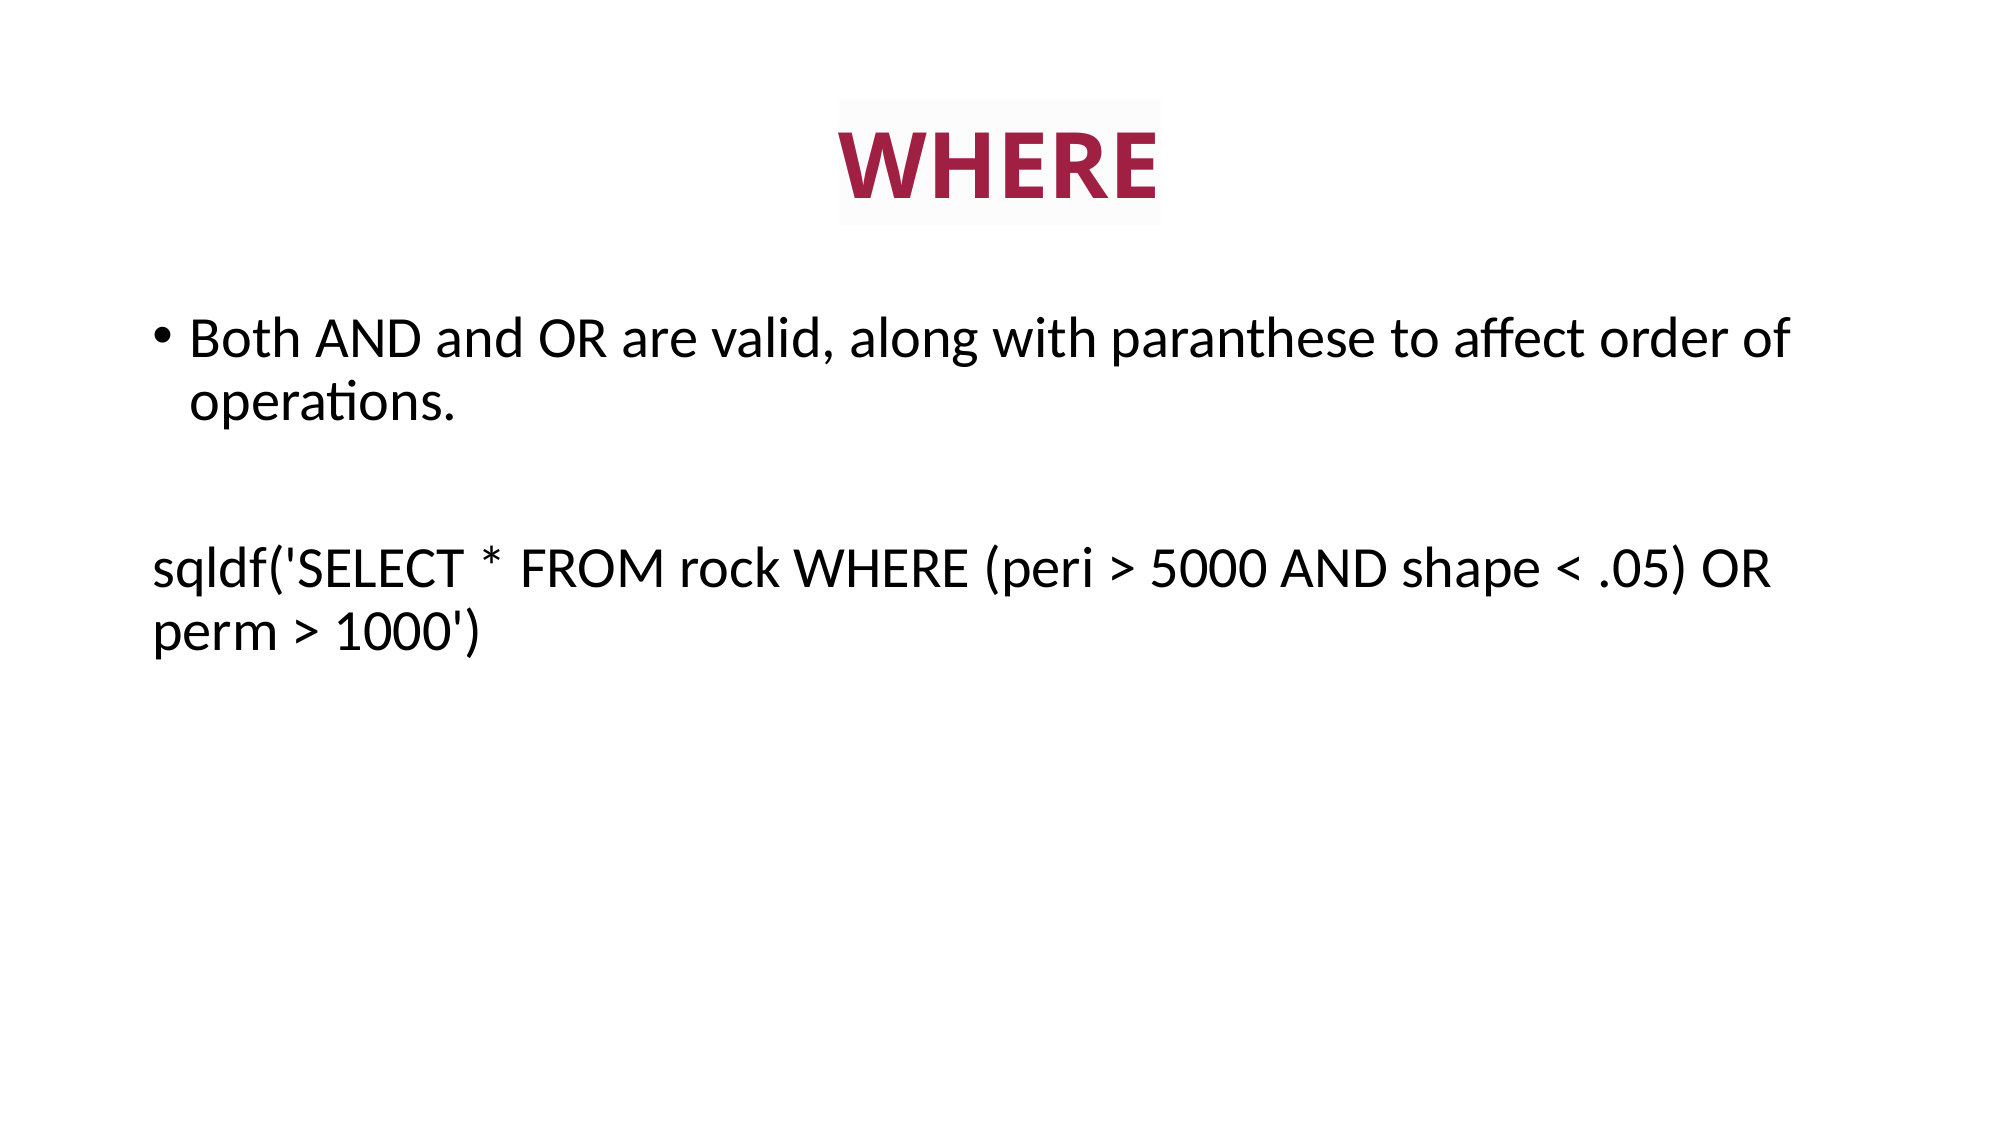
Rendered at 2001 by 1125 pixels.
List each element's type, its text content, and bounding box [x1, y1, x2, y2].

title WHERE [137, 59, 1863, 278]
list Both AND and OR are valid, along with paranthese to affect order of operations. sqldf('SELECT * FROM rock WHERE (peri > 5000 AND shape < .05) OR perm > 1000') [137, 299, 1863, 1014]
